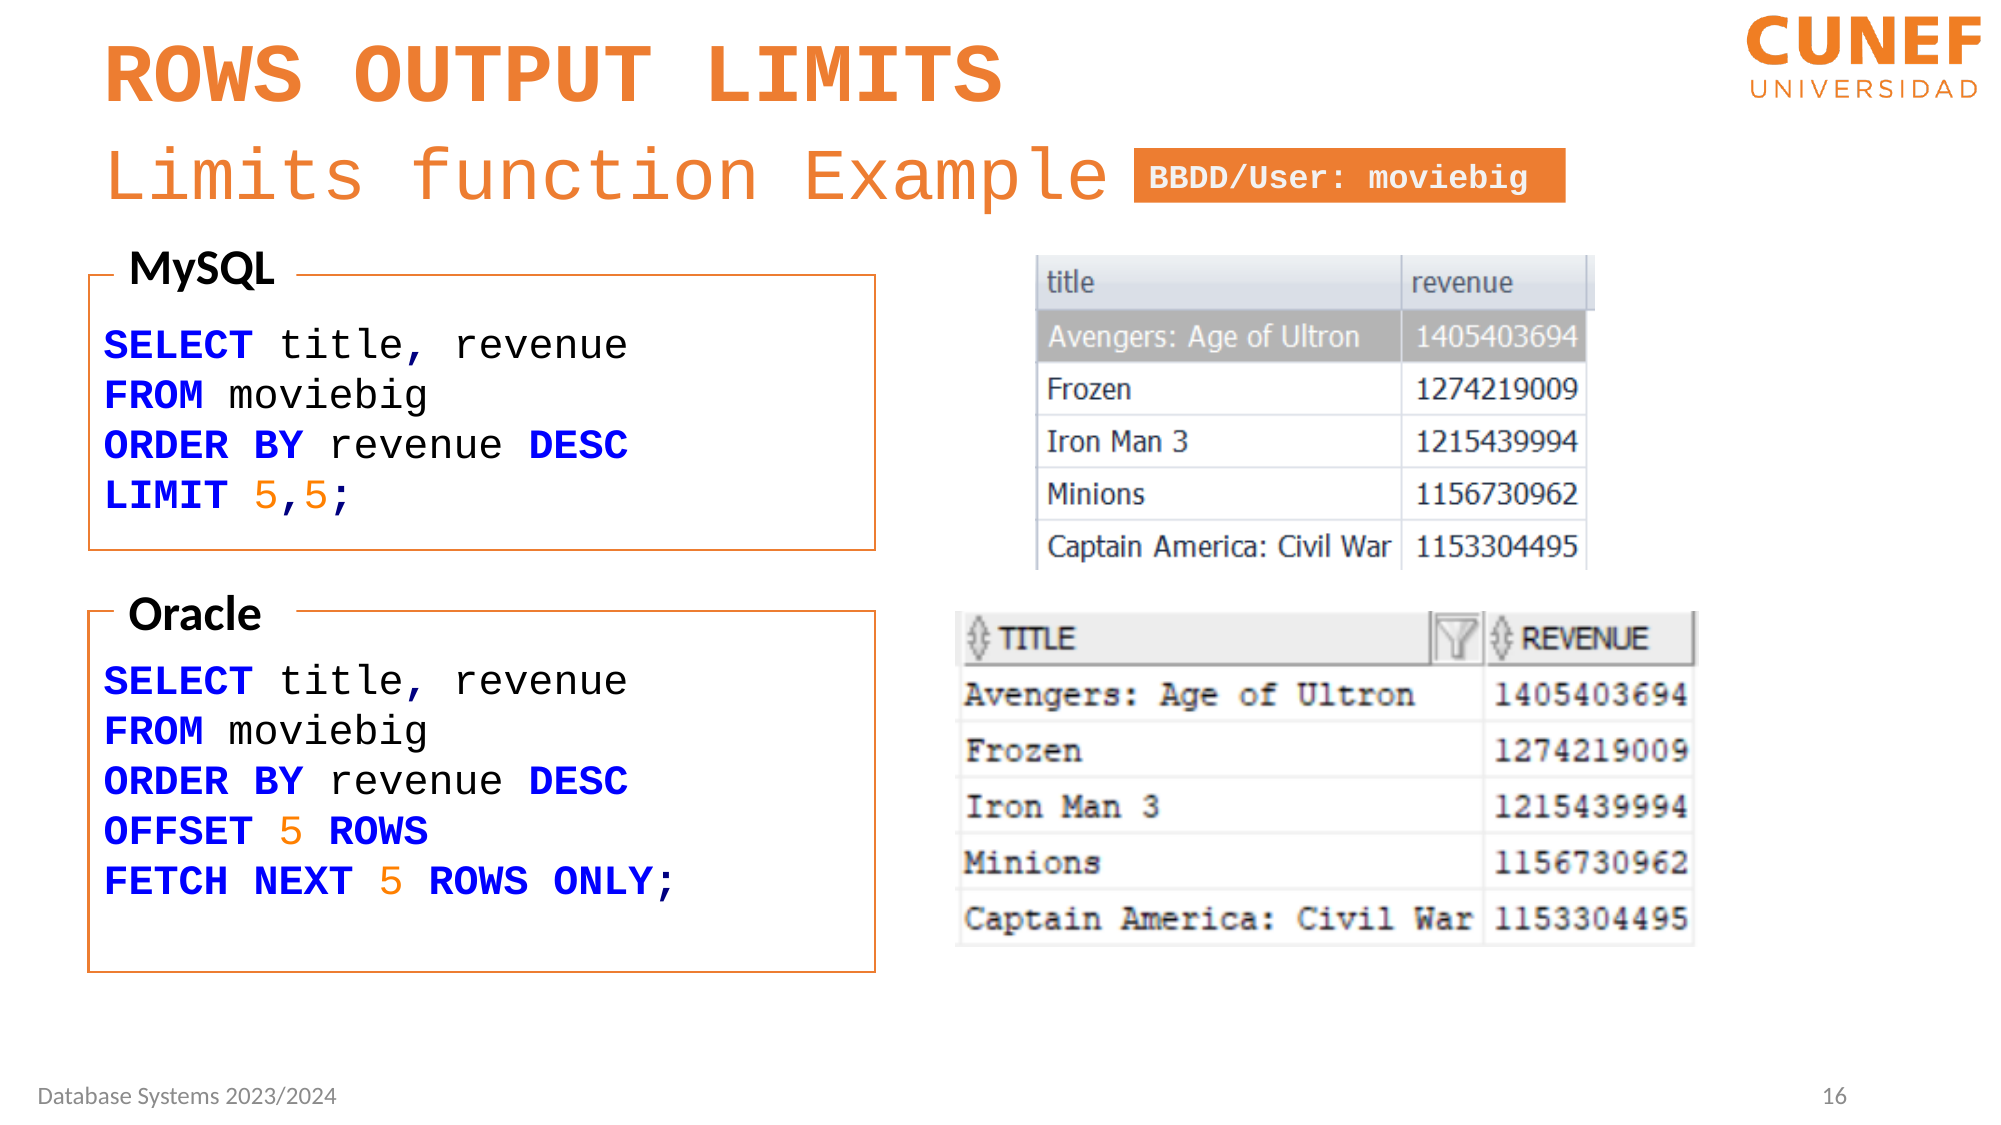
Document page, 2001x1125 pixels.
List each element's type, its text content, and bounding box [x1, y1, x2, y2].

text_box Limits function Example [88, 124, 1847, 228]
text_box BBDD/User: moviebig [1134, 148, 1566, 203]
footer Database Systems 2023/2024 [0, 1065, 375, 1125]
picture [1035, 255, 1595, 570]
picture [1744, 13, 1981, 98]
text_box SELECT title, revenue FROM moviebig ORDER BY revenue DESC OFFSET 5 ROWS FETCH NEXT 5 ROWS ONLY; [87, 610, 876, 973]
list SELECT title, revenue FROM moviebig ORDER BY revenue DESC LIMIT 5,5; [88, 274, 876, 551]
text_box ROWS OUTPUT LIMITS [88, 22, 1847, 124]
text_box Oracle [113, 573, 297, 649]
slide_number 16 [1412, 1065, 1863, 1125]
picture [955, 611, 1699, 947]
text_box MySQL [113, 228, 297, 302]
